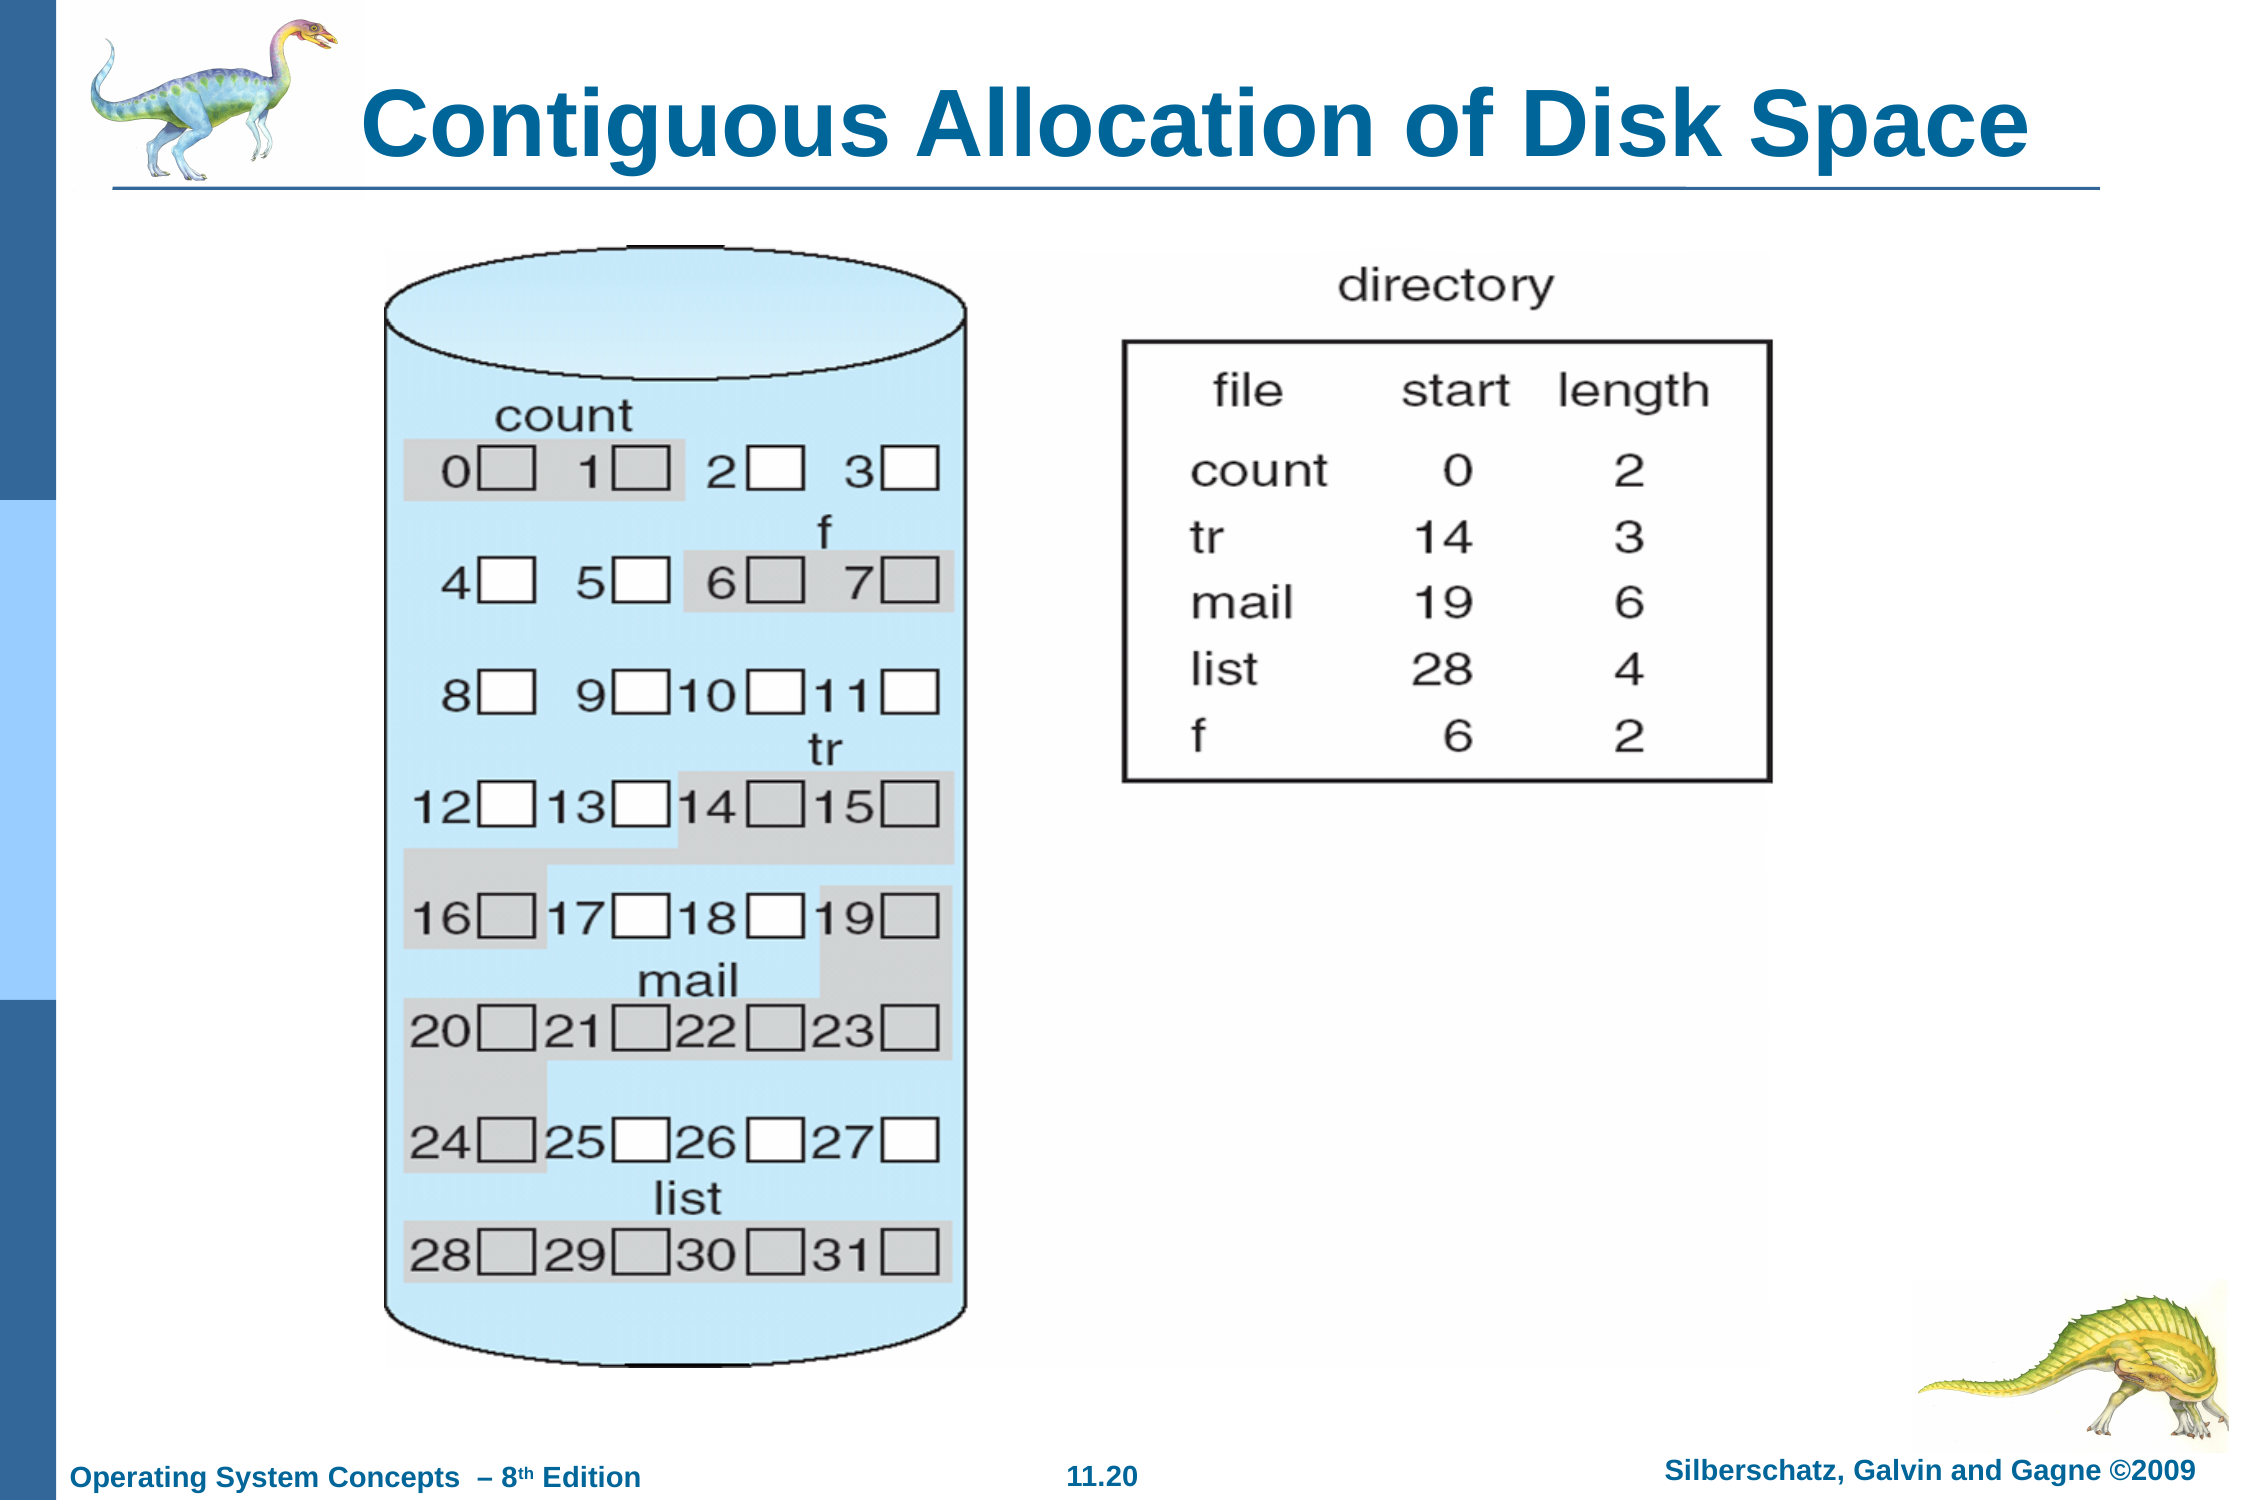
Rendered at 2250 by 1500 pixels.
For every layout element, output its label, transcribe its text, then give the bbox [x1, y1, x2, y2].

picture [1913, 1279, 2229, 1453]
picture [70, 0, 365, 199]
picture [384, 245, 1778, 1368]
title Contiguous Allocation of Disk Space [191, 60, 2201, 187]
